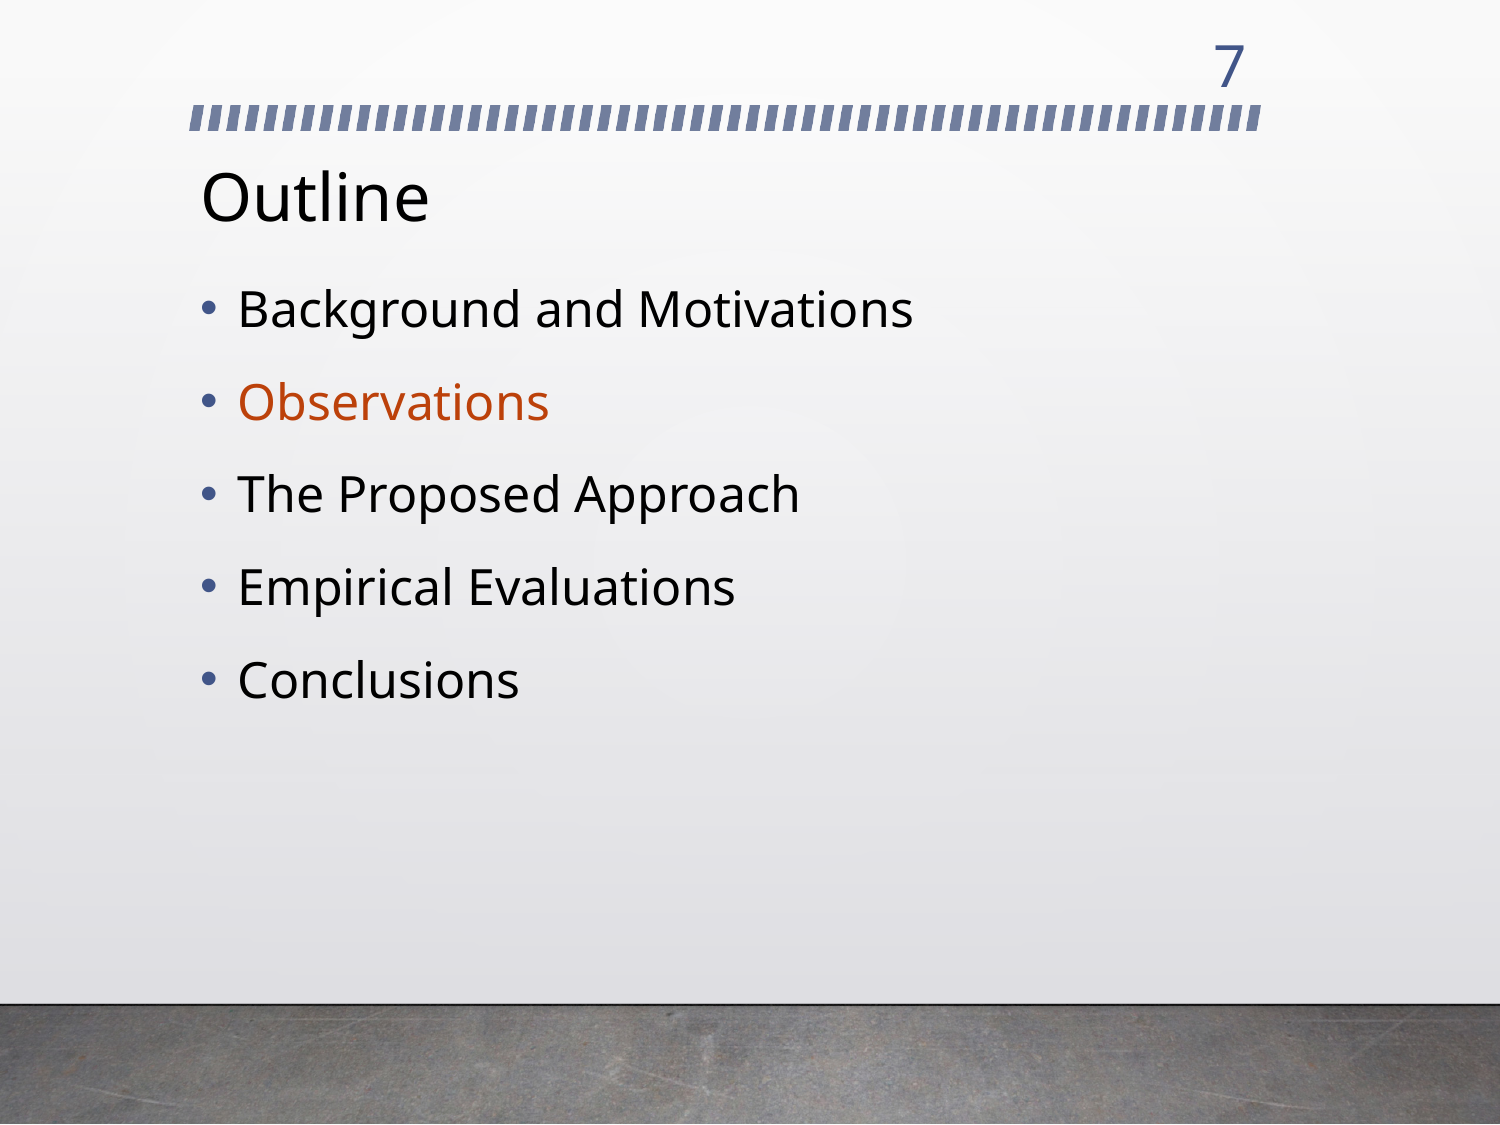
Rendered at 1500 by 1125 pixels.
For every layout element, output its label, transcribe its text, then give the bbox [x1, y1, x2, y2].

slide_number 7 [1130, 21, 1262, 105]
title Outline [185, 156, 1264, 257]
list Background and Motivations Observations The Proposed Approach Empirical Evaluations Conclusions [185, 257, 1264, 895]
picture [0, 1004, 1500, 1124]
